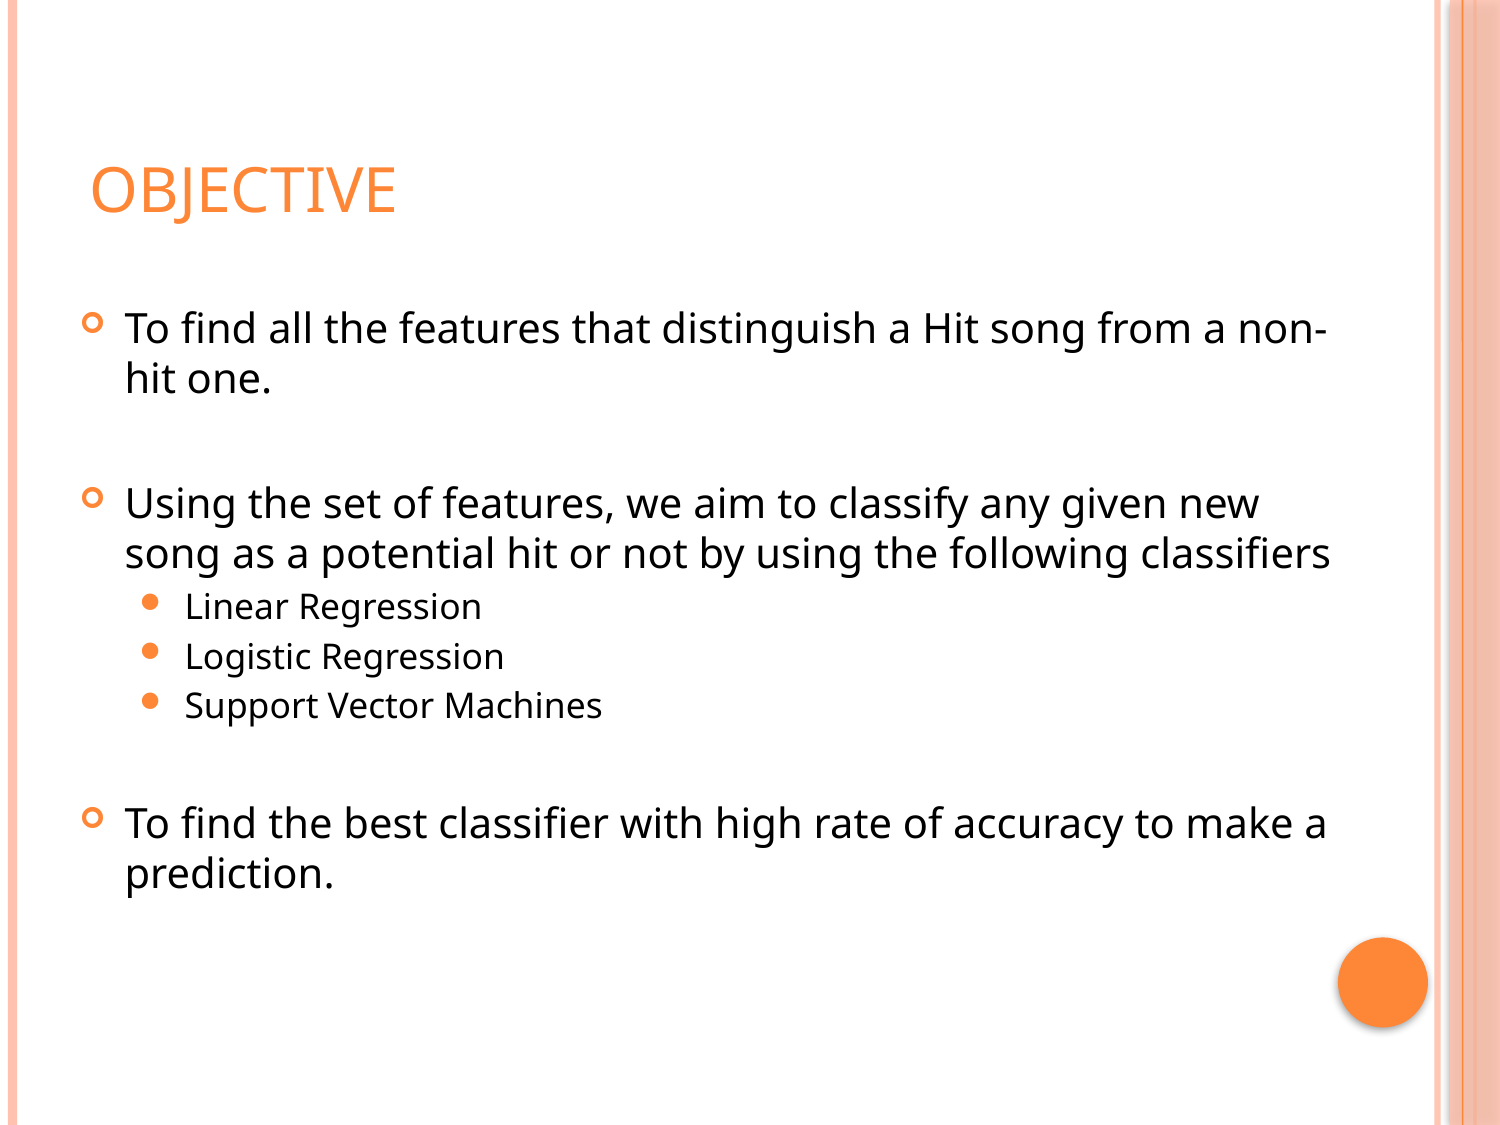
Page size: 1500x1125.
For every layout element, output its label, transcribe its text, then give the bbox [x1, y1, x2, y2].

list To find all the features that distinguish a Hit song from a non-hit one. Using the set of features, we aim to classify any given new song as a potential hit or not by using the following classifiers Linear Regression Logistic Regression Support Vector Machines To find the best classifier with high rate of accuracy to make a prediction. [64, 231, 1378, 1052]
title Objective [75, 45, 1300, 231]
